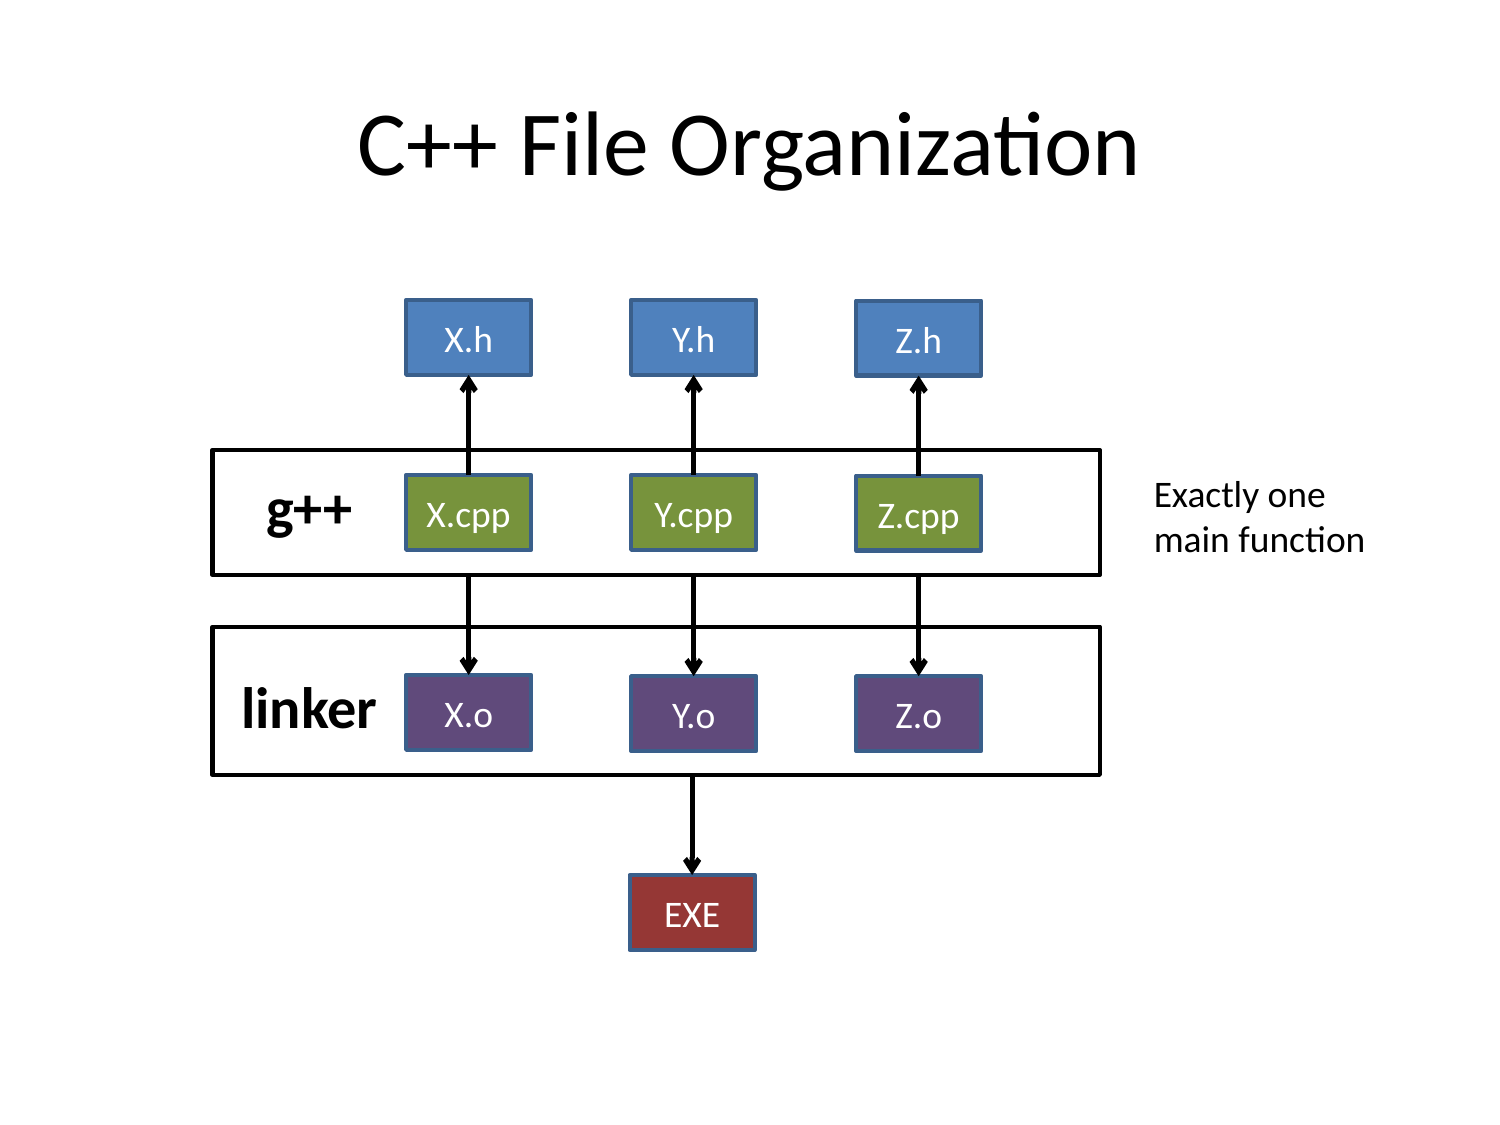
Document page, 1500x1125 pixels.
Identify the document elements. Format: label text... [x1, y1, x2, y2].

text_box Y.h [629, 298, 758, 377]
text_box Z.h [854, 299, 983, 378]
text_box X.h [404, 298, 533, 377]
title C++ File Organization [75, 45, 1425, 233]
text_box [210, 625, 1102, 777]
text_box Exactly one main function [1138, 462, 1381, 568]
text_box EXE [628, 873, 757, 952]
text_box [210, 448, 1102, 577]
